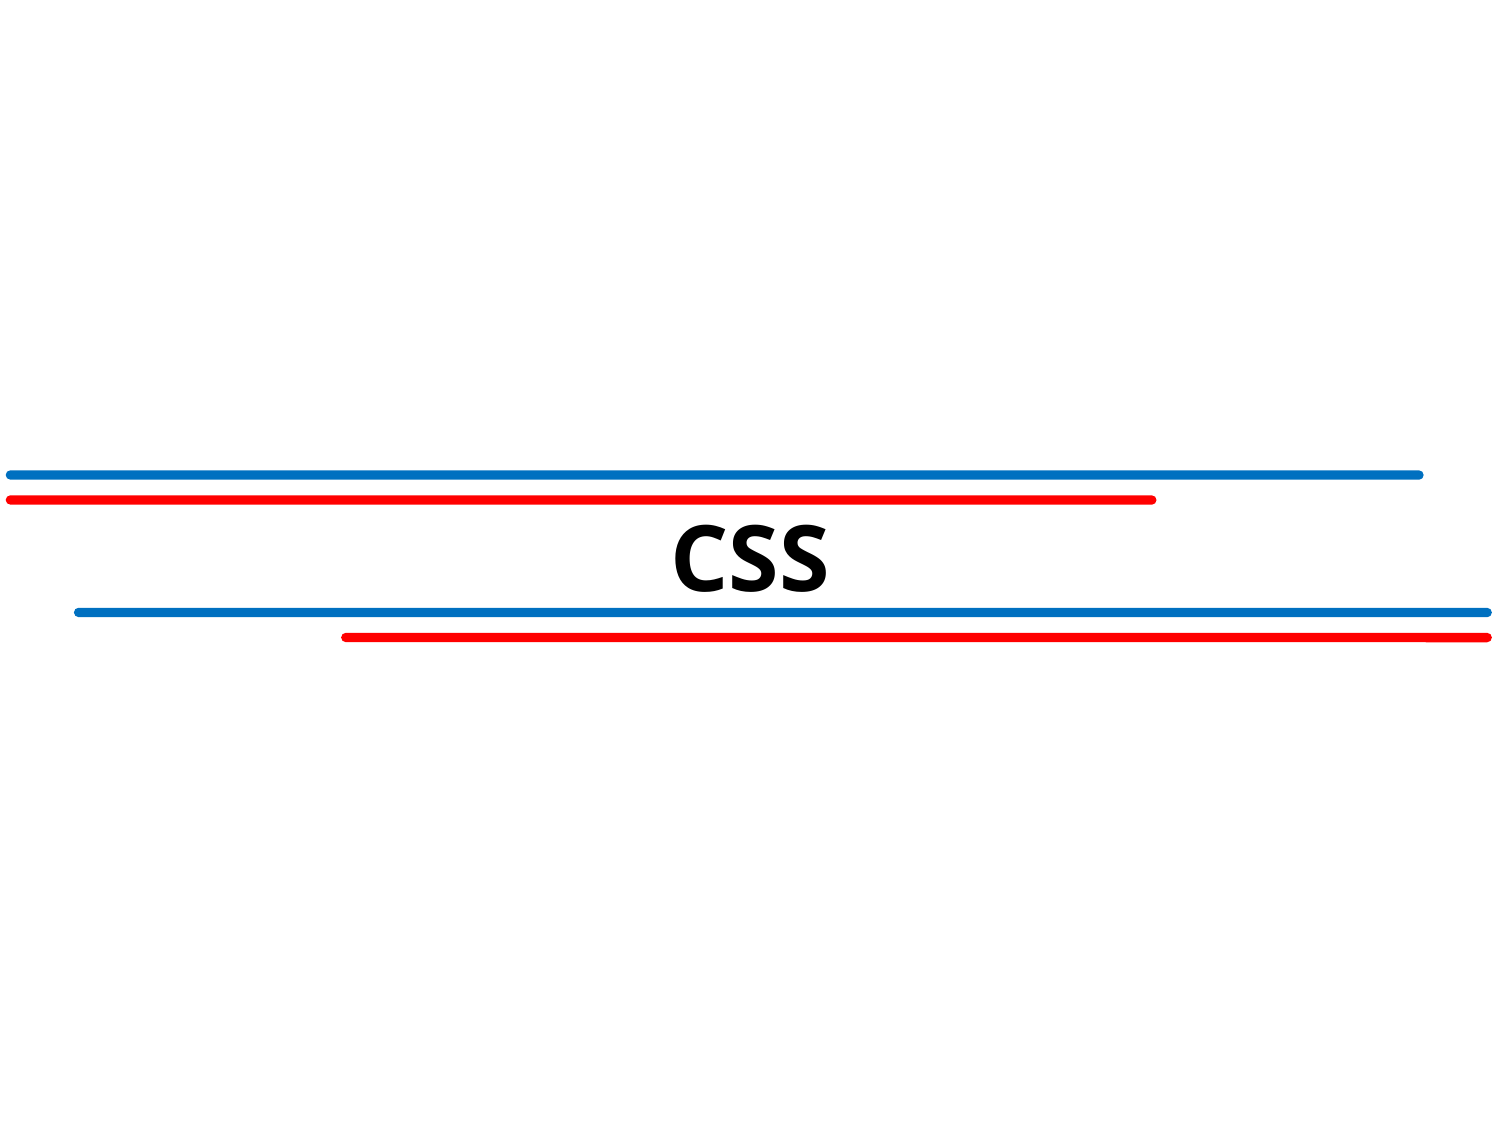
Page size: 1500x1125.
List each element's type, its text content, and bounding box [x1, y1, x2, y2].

title CSS [112, 492, 1388, 633]
